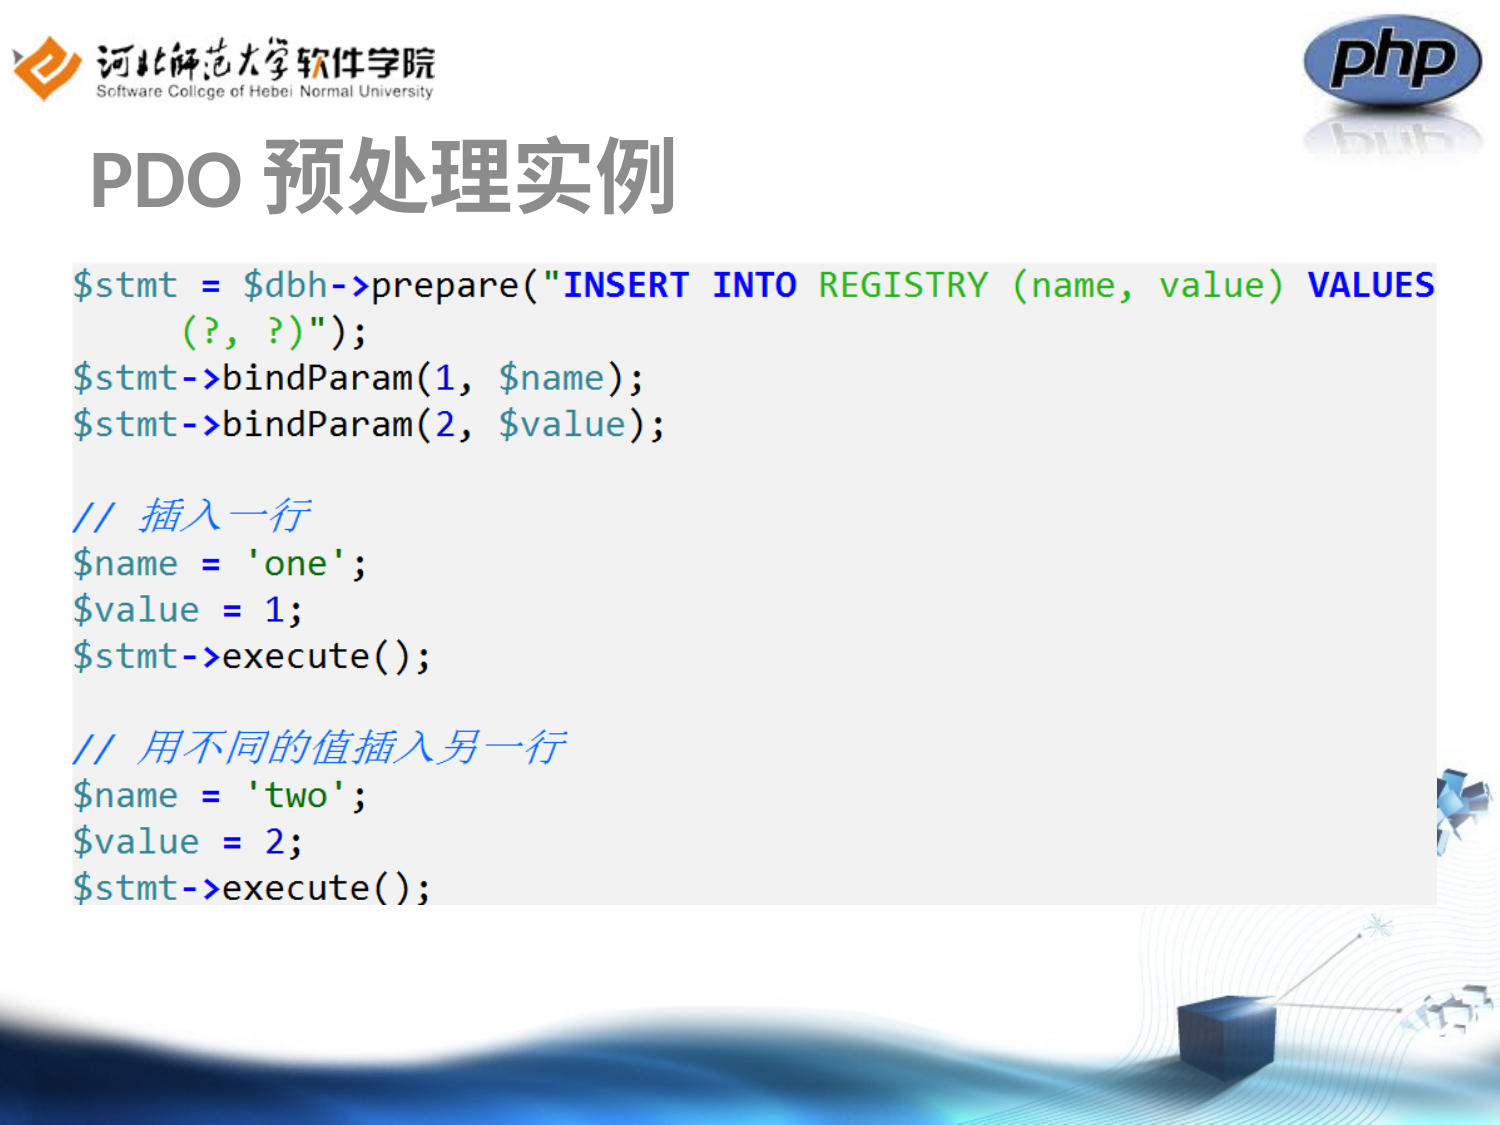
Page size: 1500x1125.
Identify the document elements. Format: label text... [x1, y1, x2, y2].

title PDO预处理实例 [75, 117, 1425, 233]
picture [0, 0, 1500, 1125]
